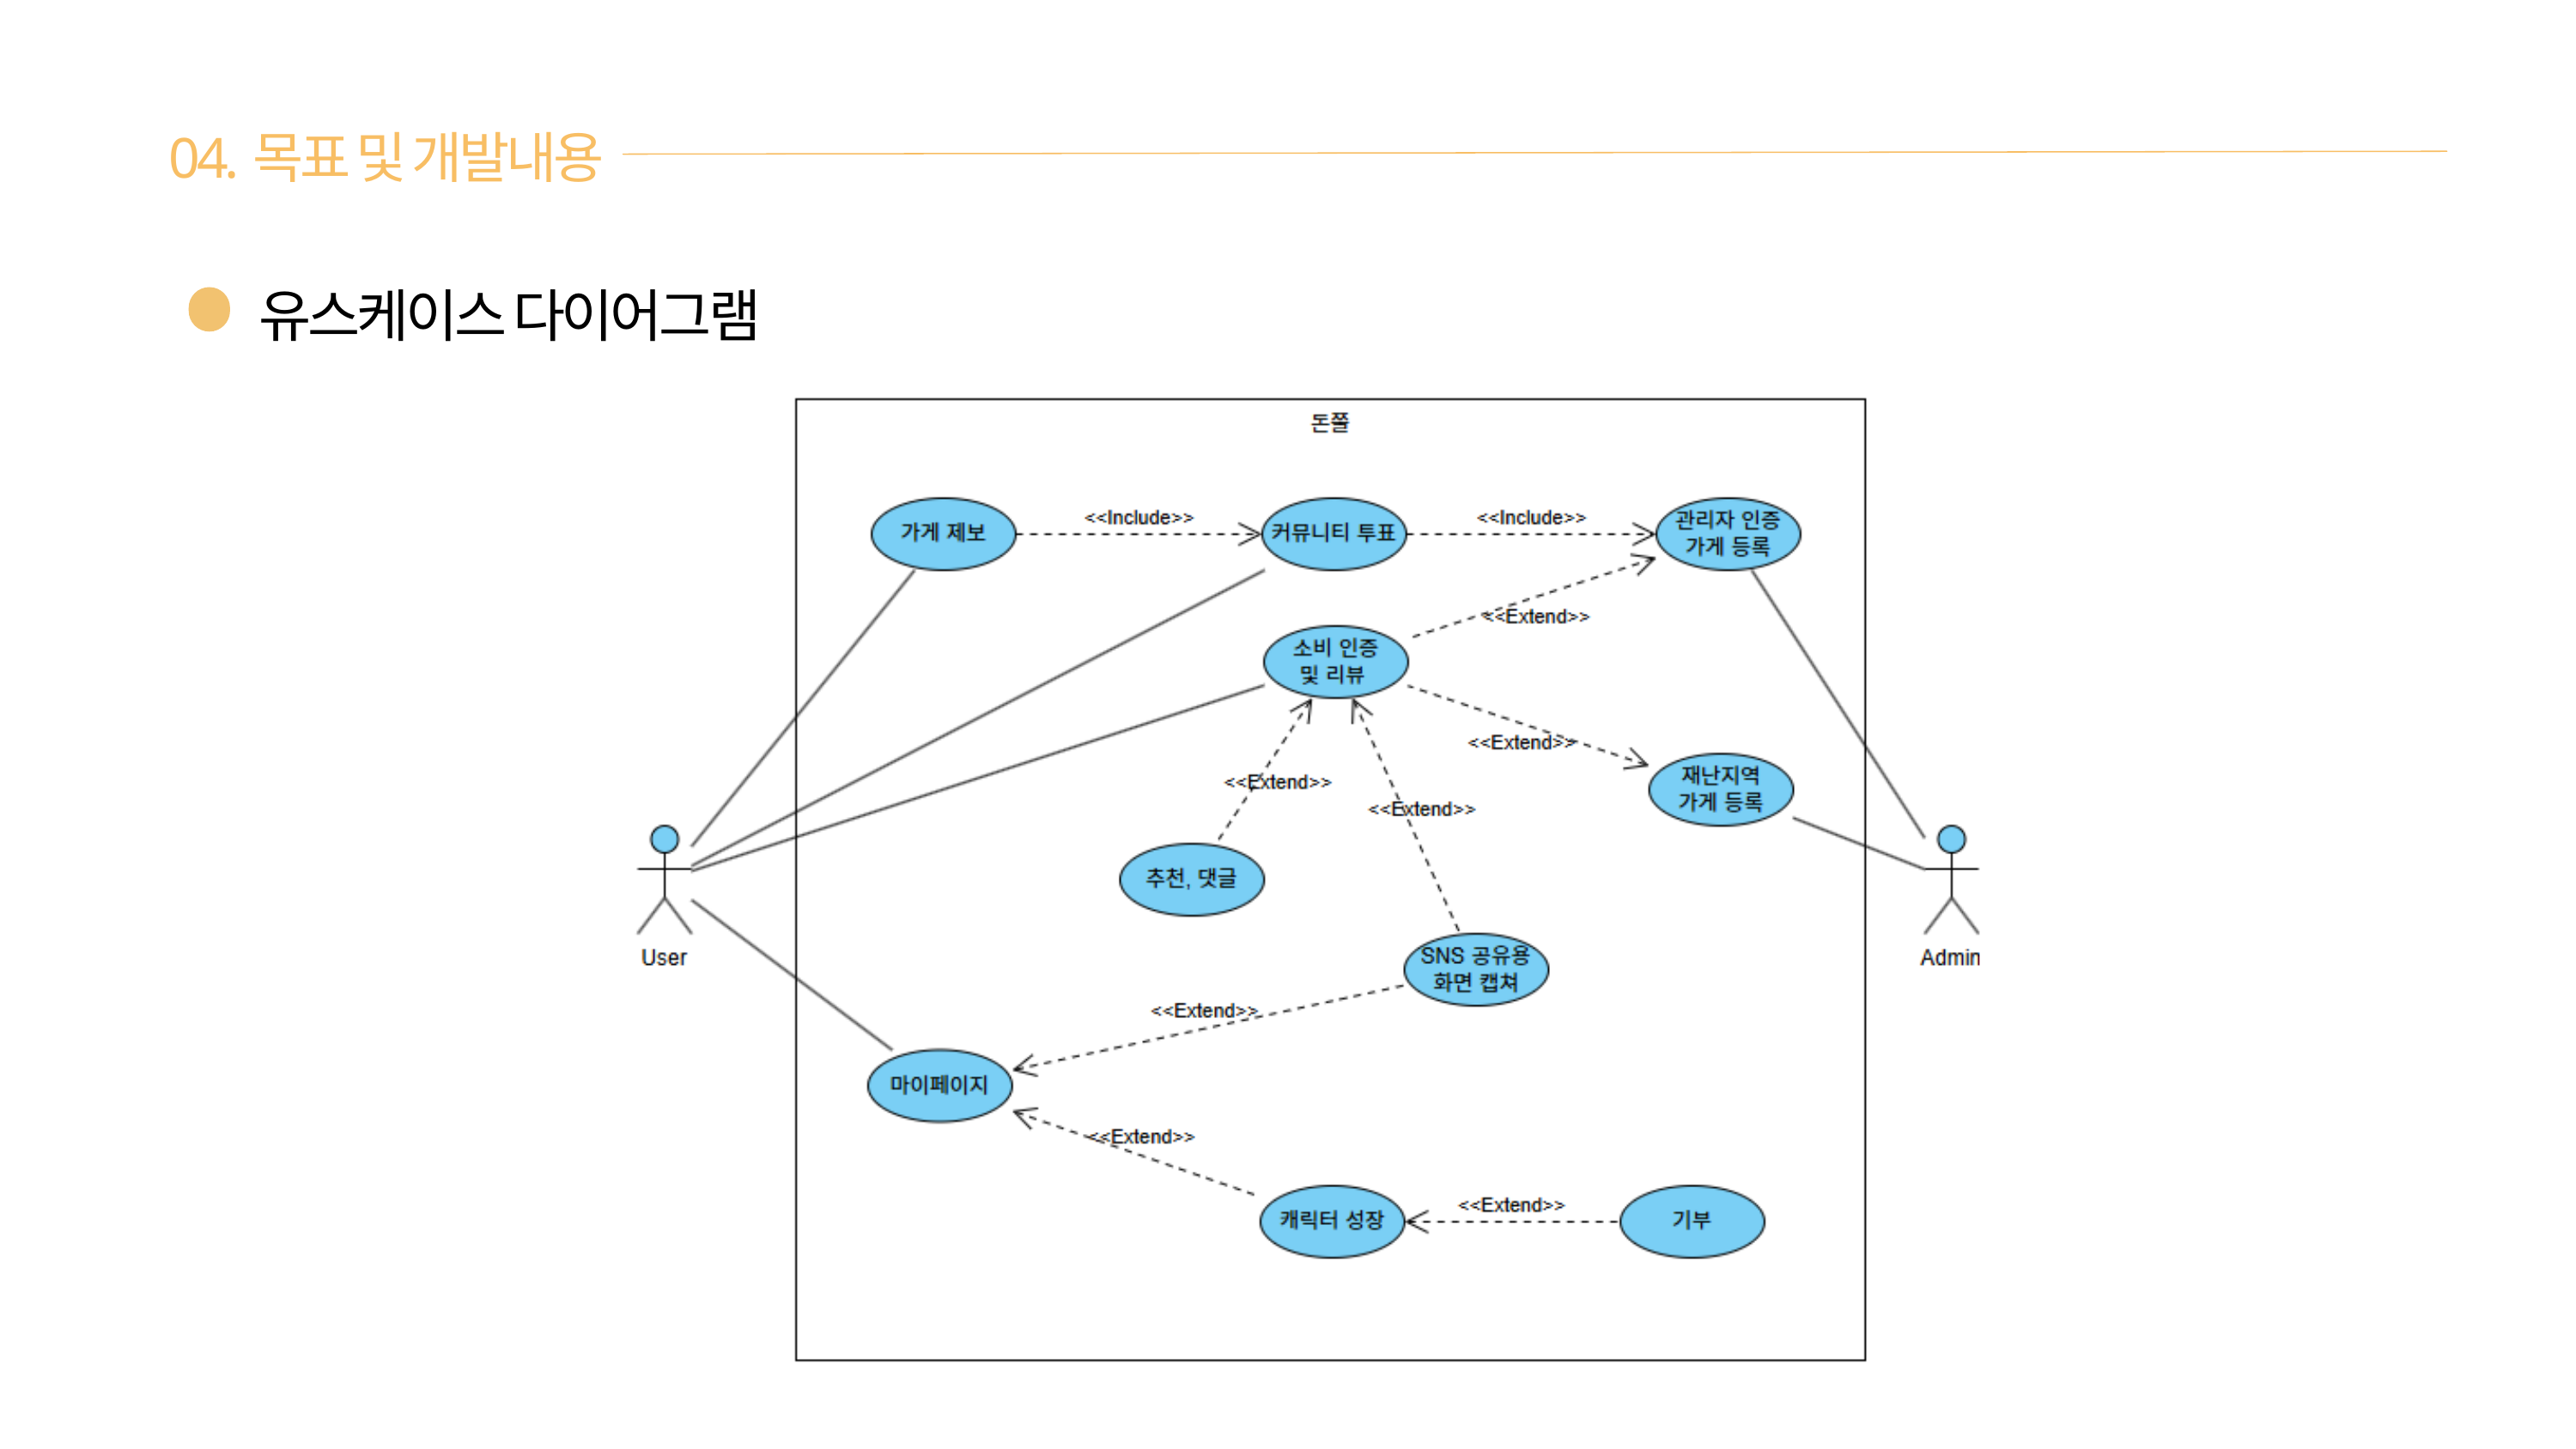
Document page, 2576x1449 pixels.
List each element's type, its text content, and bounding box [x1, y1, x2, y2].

text_box [596, 370, 1980, 1392]
text_box 04.목표 및 개발내용 [168, 112, 623, 190]
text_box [188, 275, 1356, 344]
